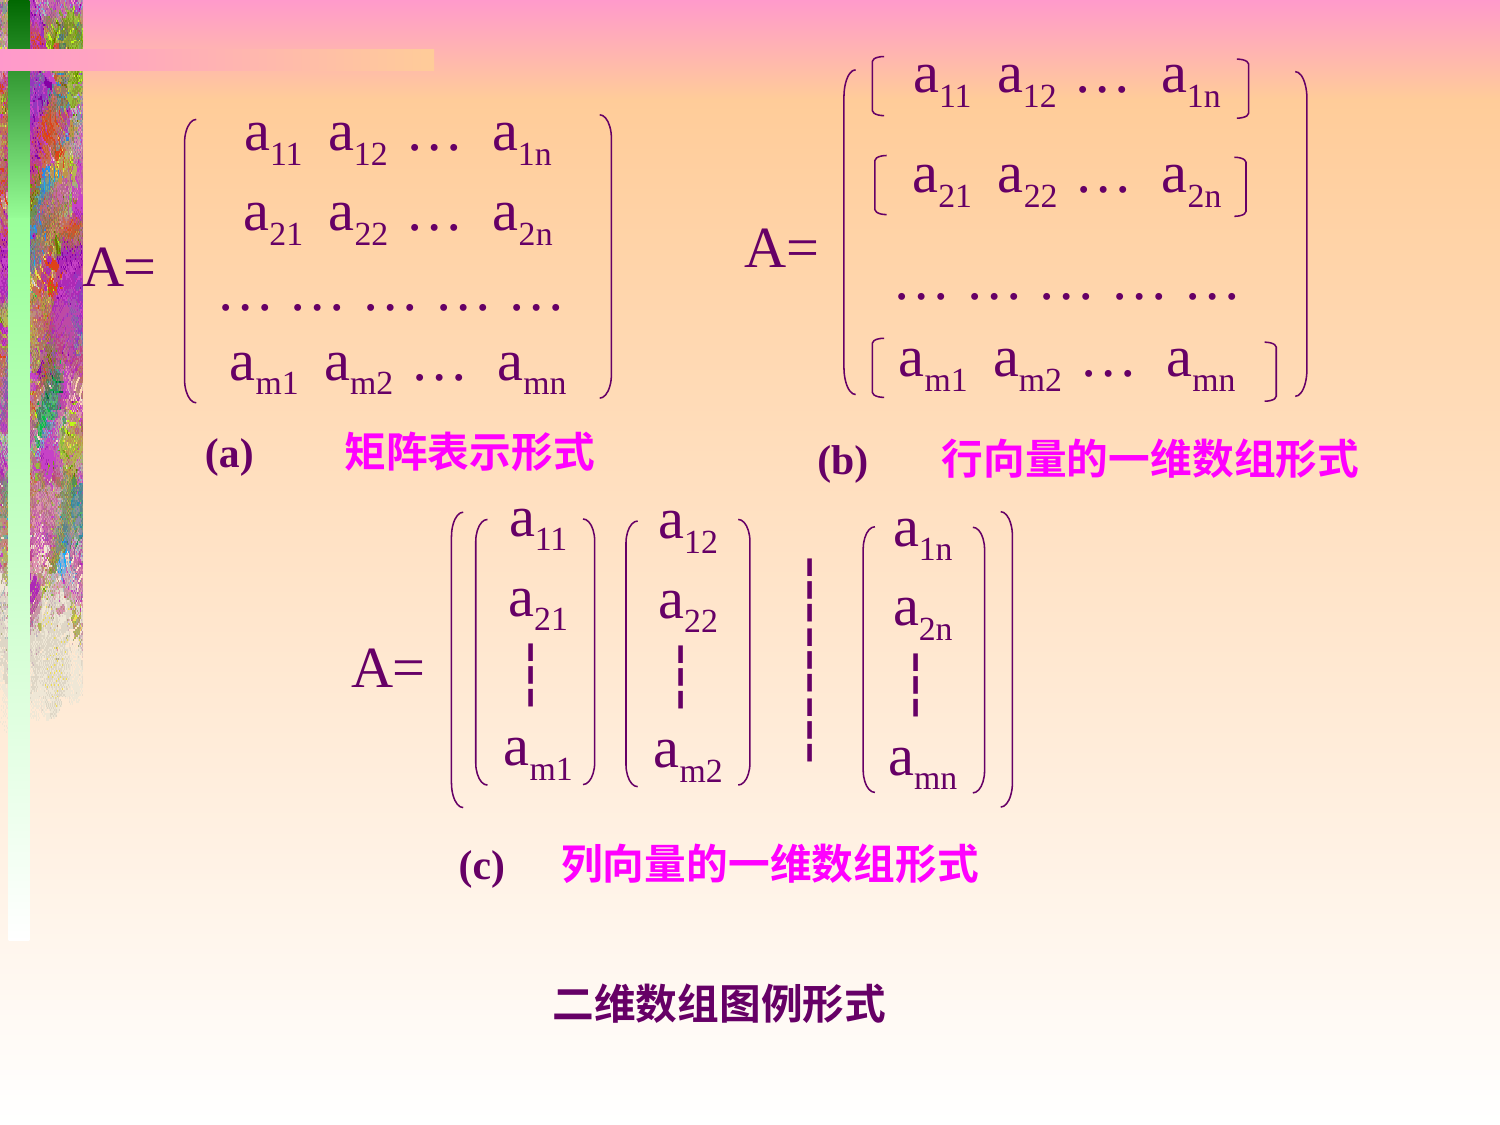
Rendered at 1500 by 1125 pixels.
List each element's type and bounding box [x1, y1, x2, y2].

picture [29, 0, 83, 50]
text_box [74, 44, 1383, 1035]
picture [0, 0, 9, 50]
picture [29, 71, 74, 821]
picture [0, 71, 9, 821]
